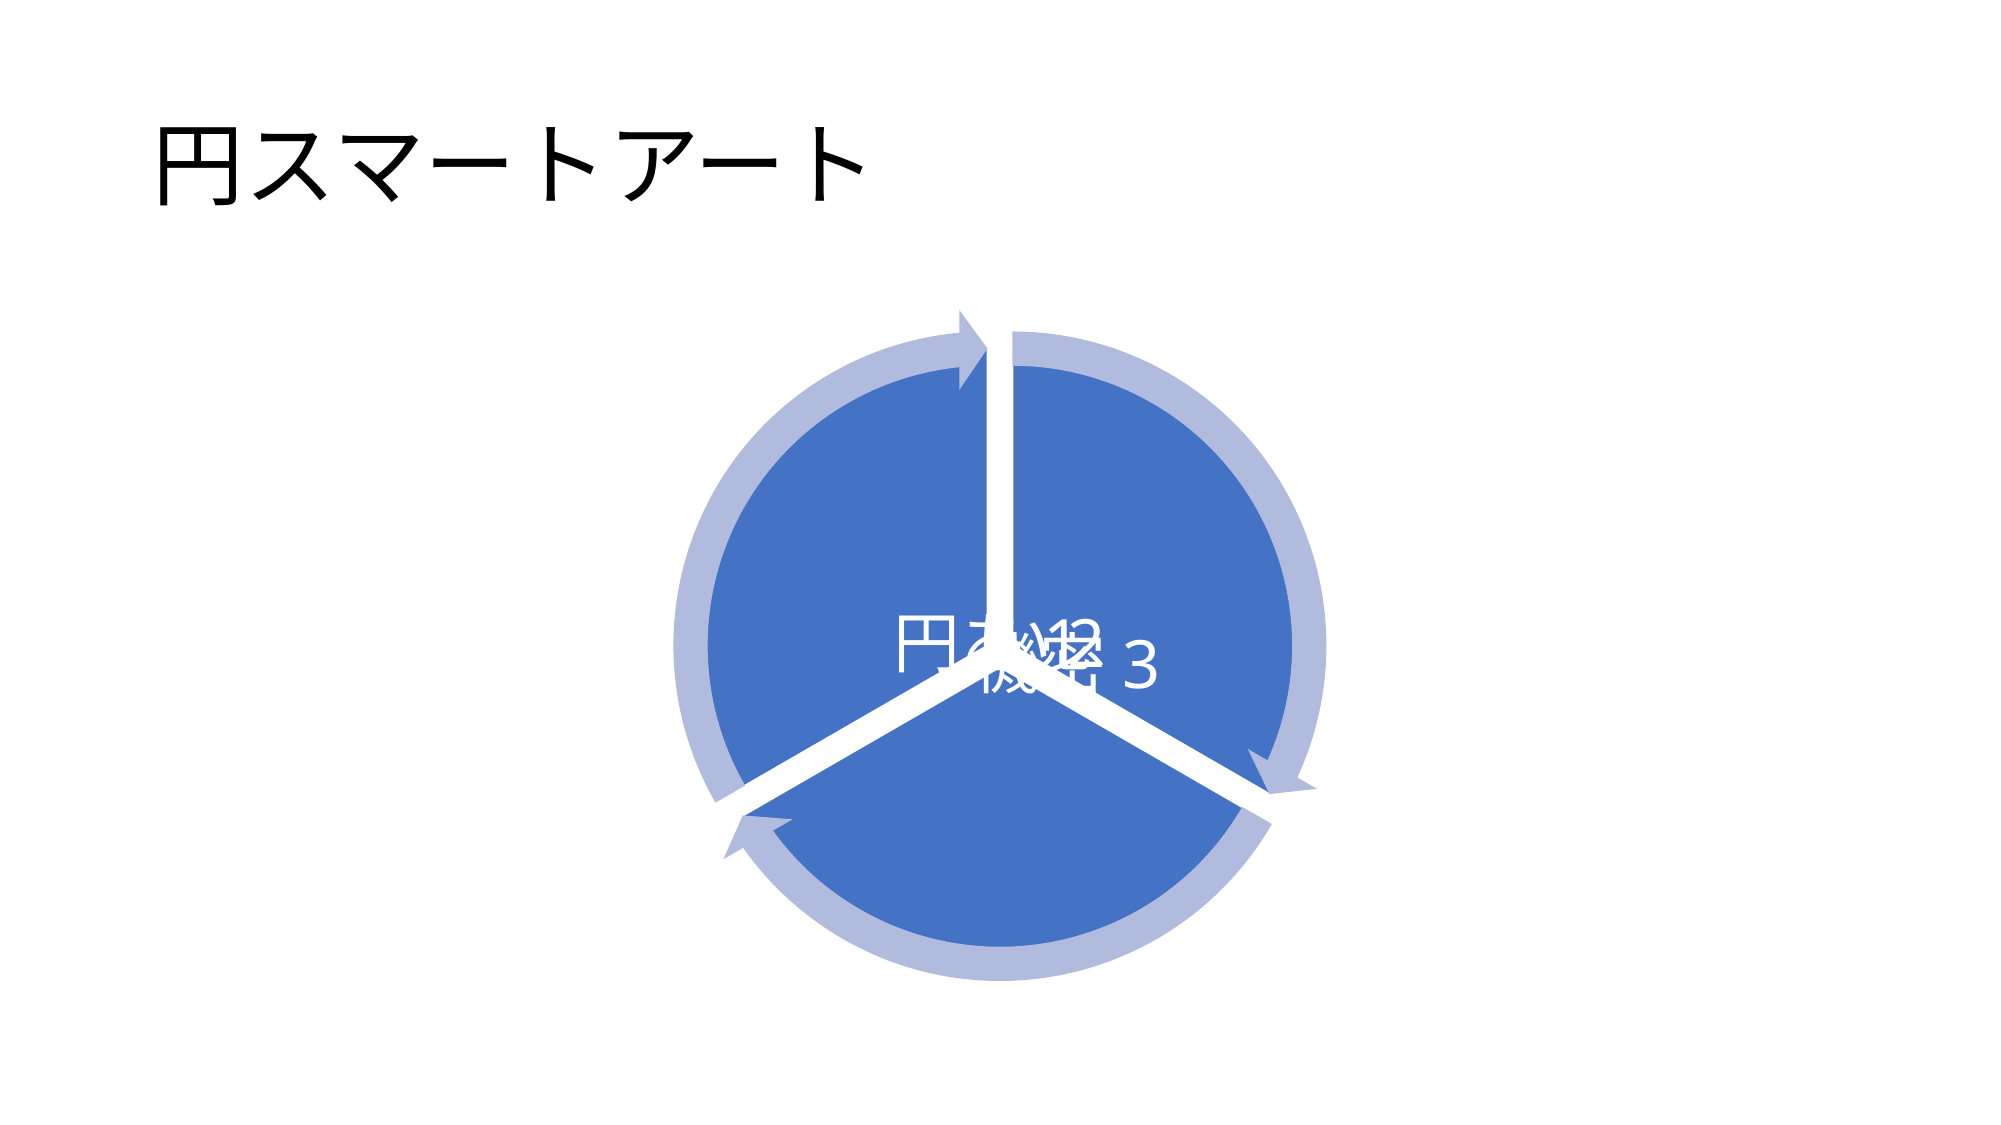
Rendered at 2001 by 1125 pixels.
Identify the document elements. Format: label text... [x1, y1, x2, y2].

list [137, 299, 1863, 1014]
title 円スマートアート [137, 59, 1863, 278]
